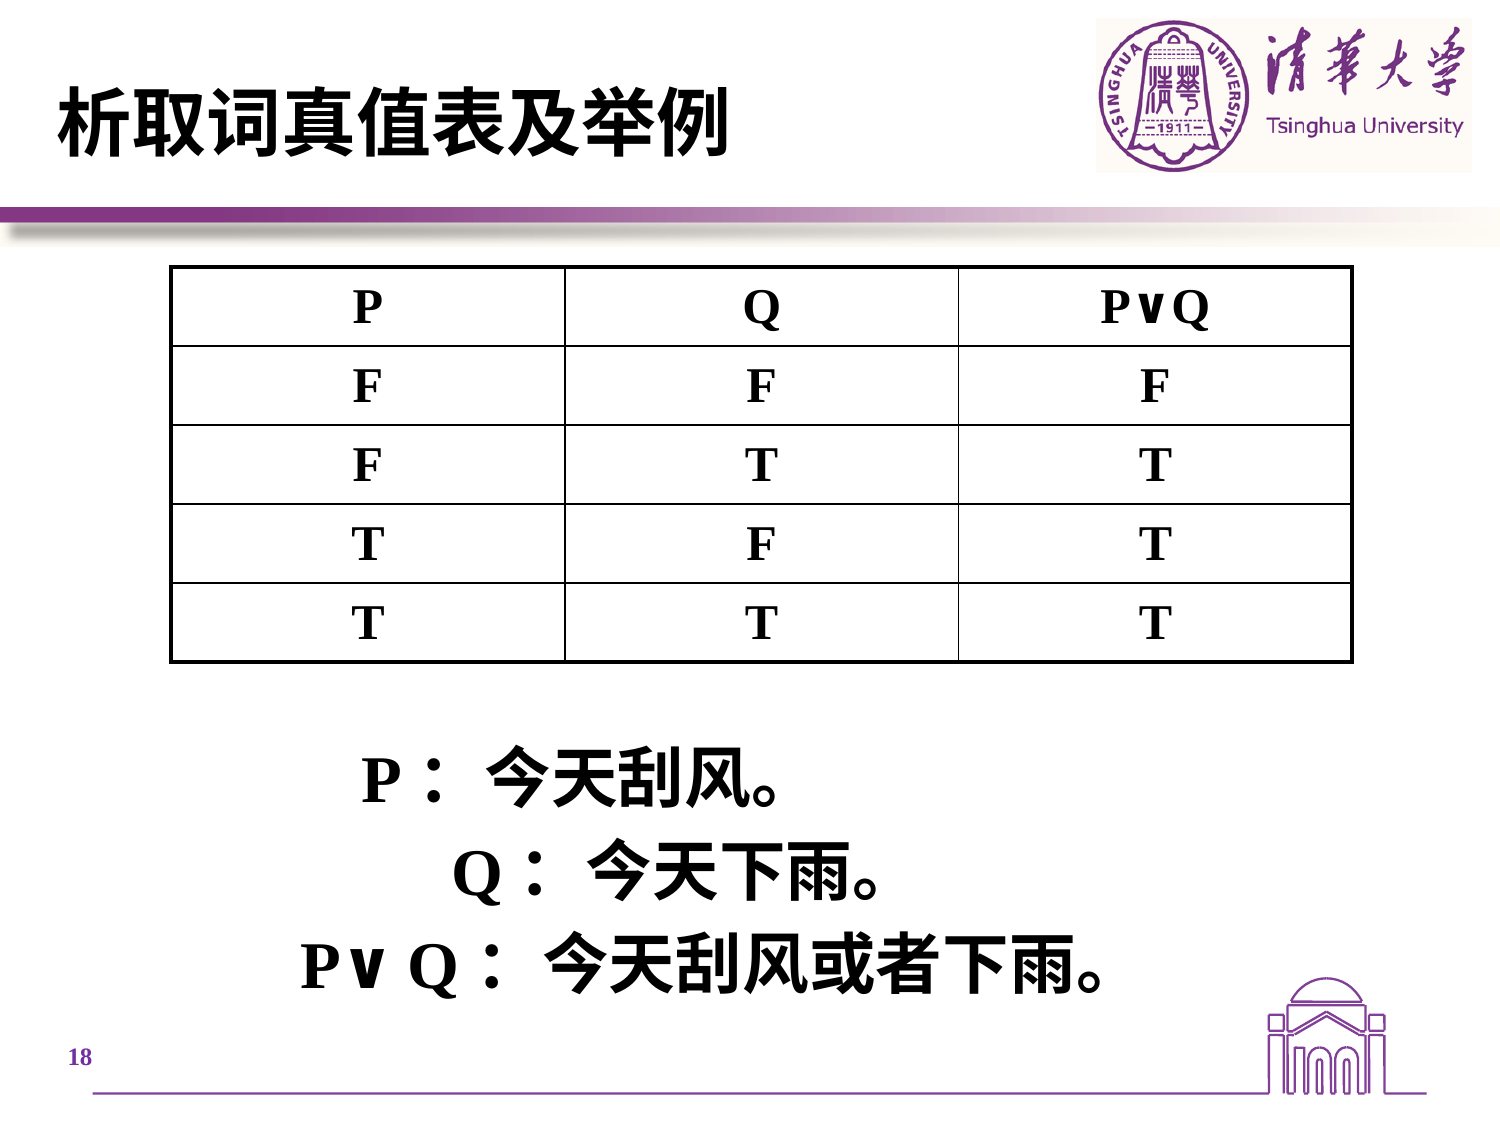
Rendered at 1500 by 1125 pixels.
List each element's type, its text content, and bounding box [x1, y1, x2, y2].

table_cell T [959, 426, 1350, 503]
table_header P∨Q [959, 269, 1350, 345]
table_cell T [959, 584, 1350, 660]
table_cell T [566, 426, 958, 503]
table_cell T [566, 584, 958, 660]
table_cell F [566, 505, 958, 582]
text_box P：今天刮风。 Q：今天下雨。 P∨Q：今天刮风或者下雨。 [218, 728, 1455, 1010]
table_header P [173, 269, 564, 345]
table_cell F [173, 347, 564, 424]
table_cell T [173, 505, 564, 582]
table_cell T [959, 505, 1350, 582]
table_cell F [173, 426, 564, 503]
picture [0, 207, 1500, 247]
picture [1096, 18, 1472, 173]
title 析取词真值表及举例 [41, 45, 1097, 197]
table_cell F [566, 347, 958, 424]
table_header Q [566, 269, 958, 345]
table_cell T [173, 584, 564, 660]
table_cell F [959, 347, 1350, 424]
